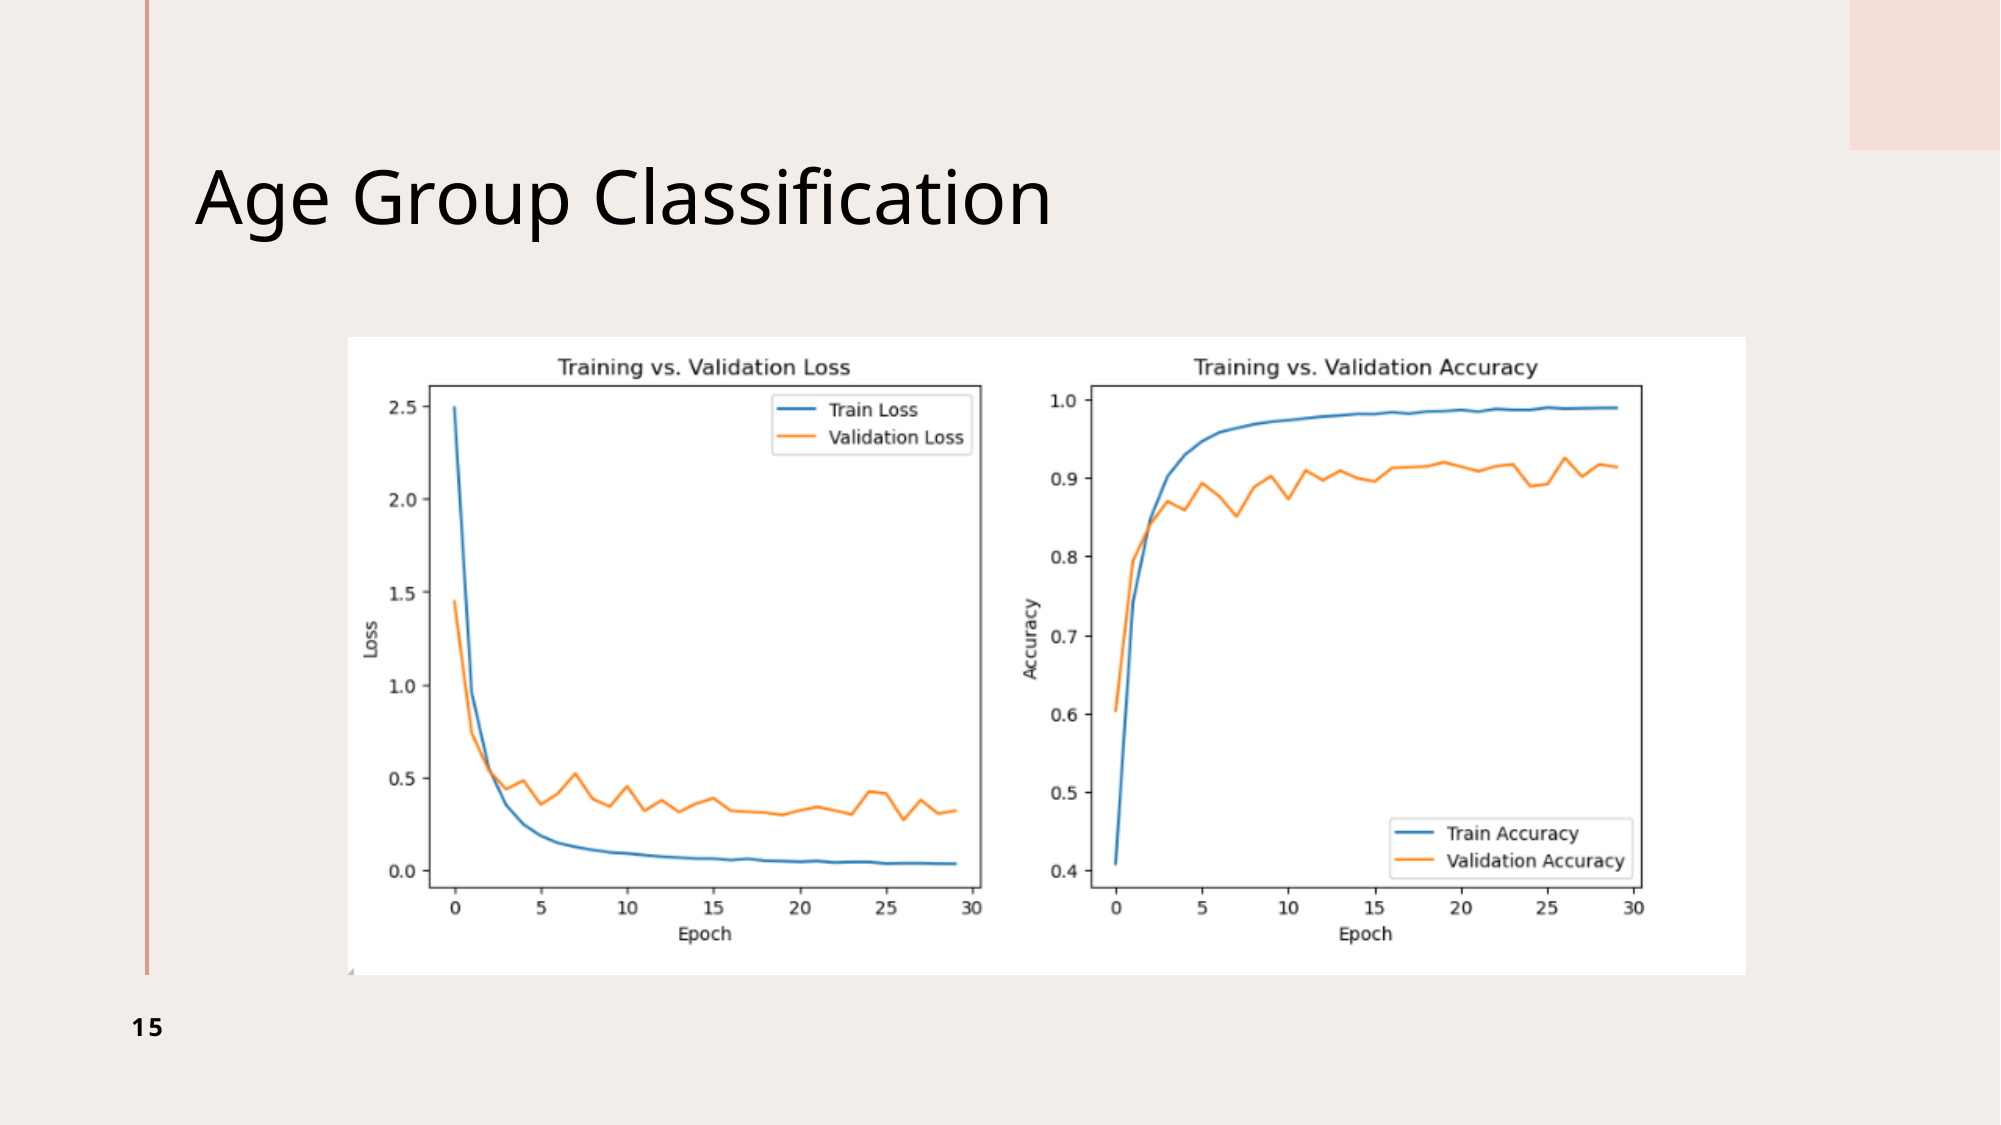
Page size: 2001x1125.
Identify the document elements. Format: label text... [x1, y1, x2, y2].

text_box Age Group Classification [195, 82, 1805, 317]
slide_number 15 [67, 975, 227, 1082]
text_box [348, 337, 1746, 975]
